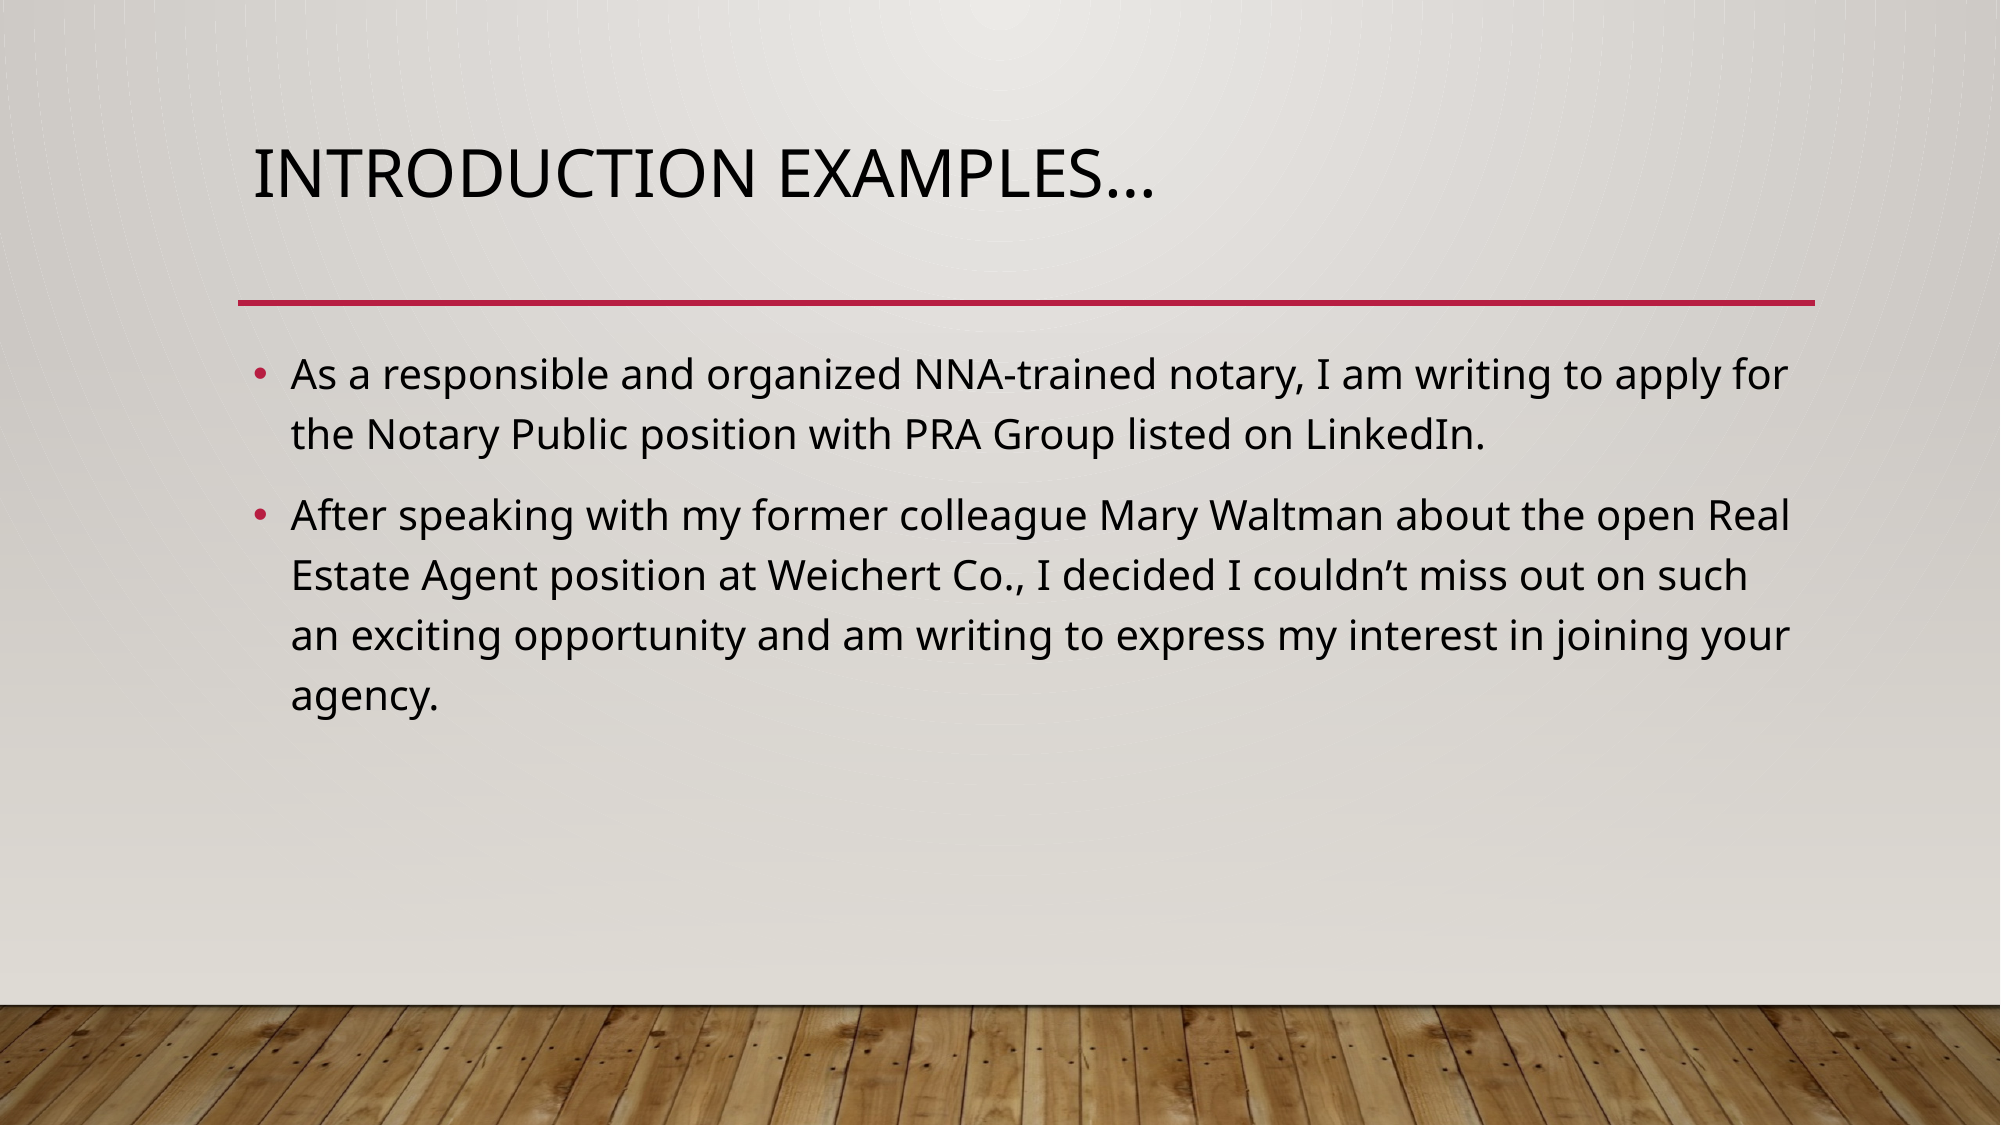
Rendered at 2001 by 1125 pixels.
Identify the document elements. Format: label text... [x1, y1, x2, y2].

list As a responsible and organized NNA-trained notary, I am writing to apply for the Notary Public position with PRA Group listed on LinkedIn. After speaking with my former colleague Mary Waltman about the open Real Estate Agent position at Weichert Co., I decided I couldn’t miss out on such an exciting opportunity and am writing to express my interest in joining your agency. [238, 330, 1814, 897]
picture [0, 1005, 2000, 1125]
title Introduction examples… [238, 131, 1814, 305]
